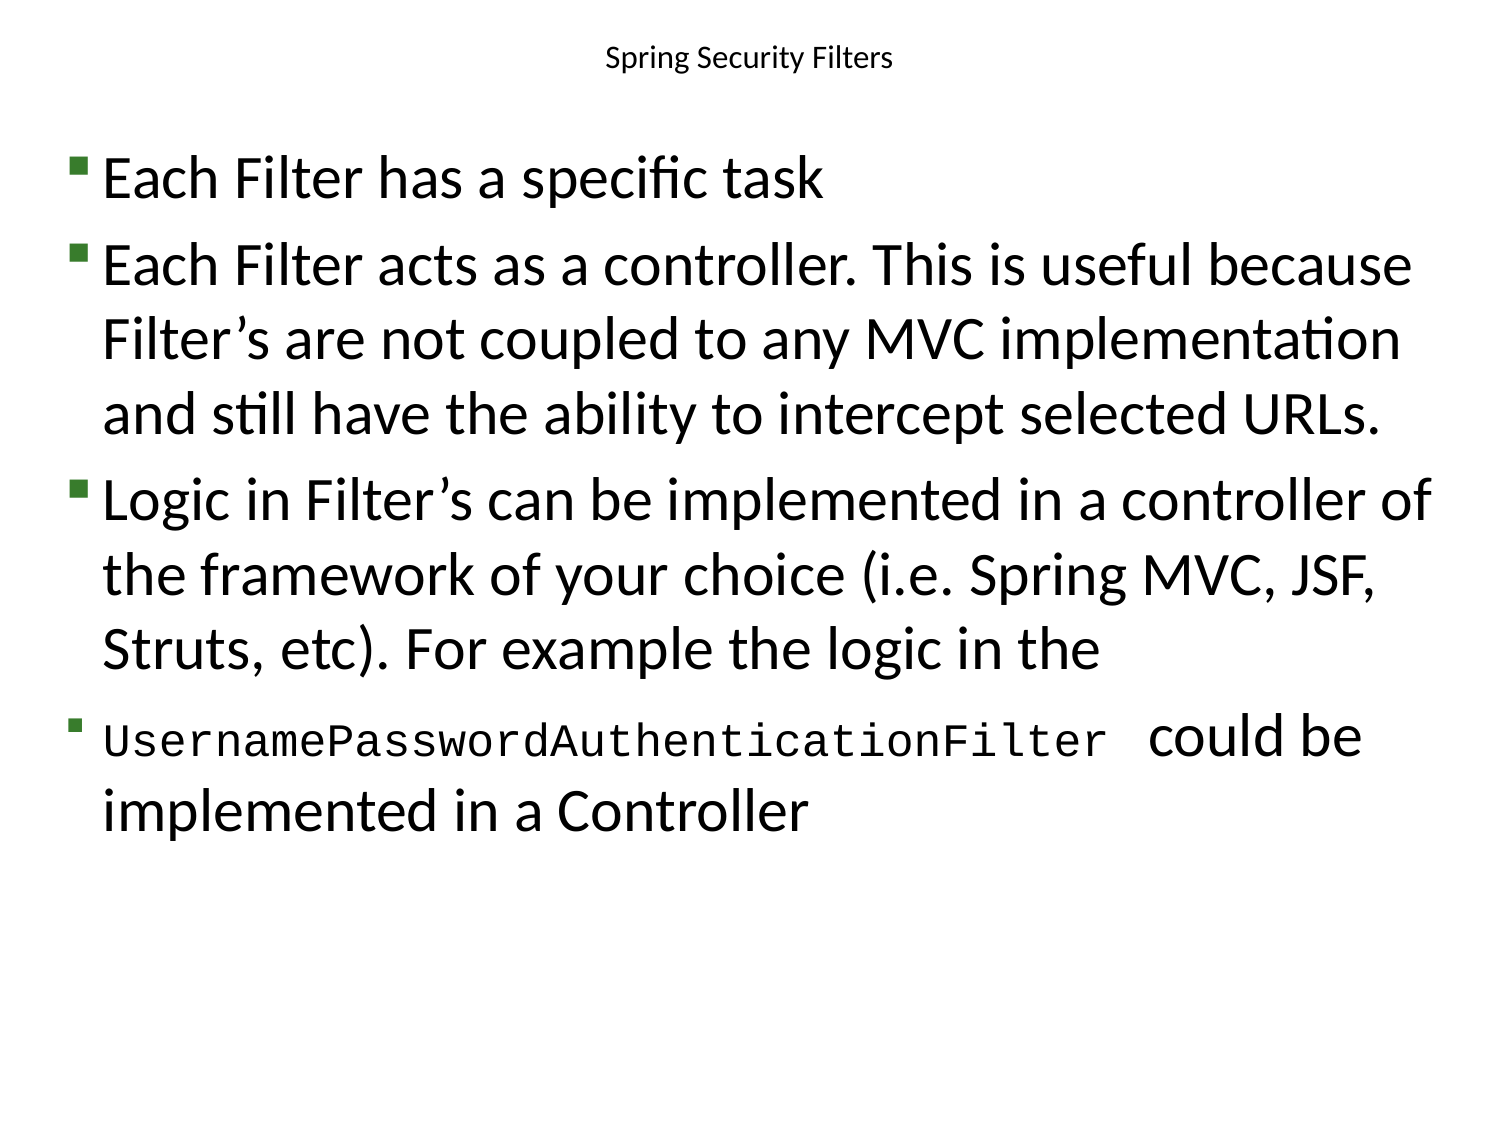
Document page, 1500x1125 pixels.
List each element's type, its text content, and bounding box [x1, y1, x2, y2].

title Spring Security Filters [49, 28, 1451, 83]
list Each Filter has a specific task Each Filter acts as a controller. This is useful because Filter’s are not coupled to any MVC implementation and still have the ability to intercept selected URLs. Logic in Filter’s can be implemented in a controller of the framework of your choice (i.e. Spring MVC, JSF, Struts, etc). For example the logic in the UsernamePasswordAuthenticationFilter could be implemented in a Controller [49, 128, 1451, 951]
